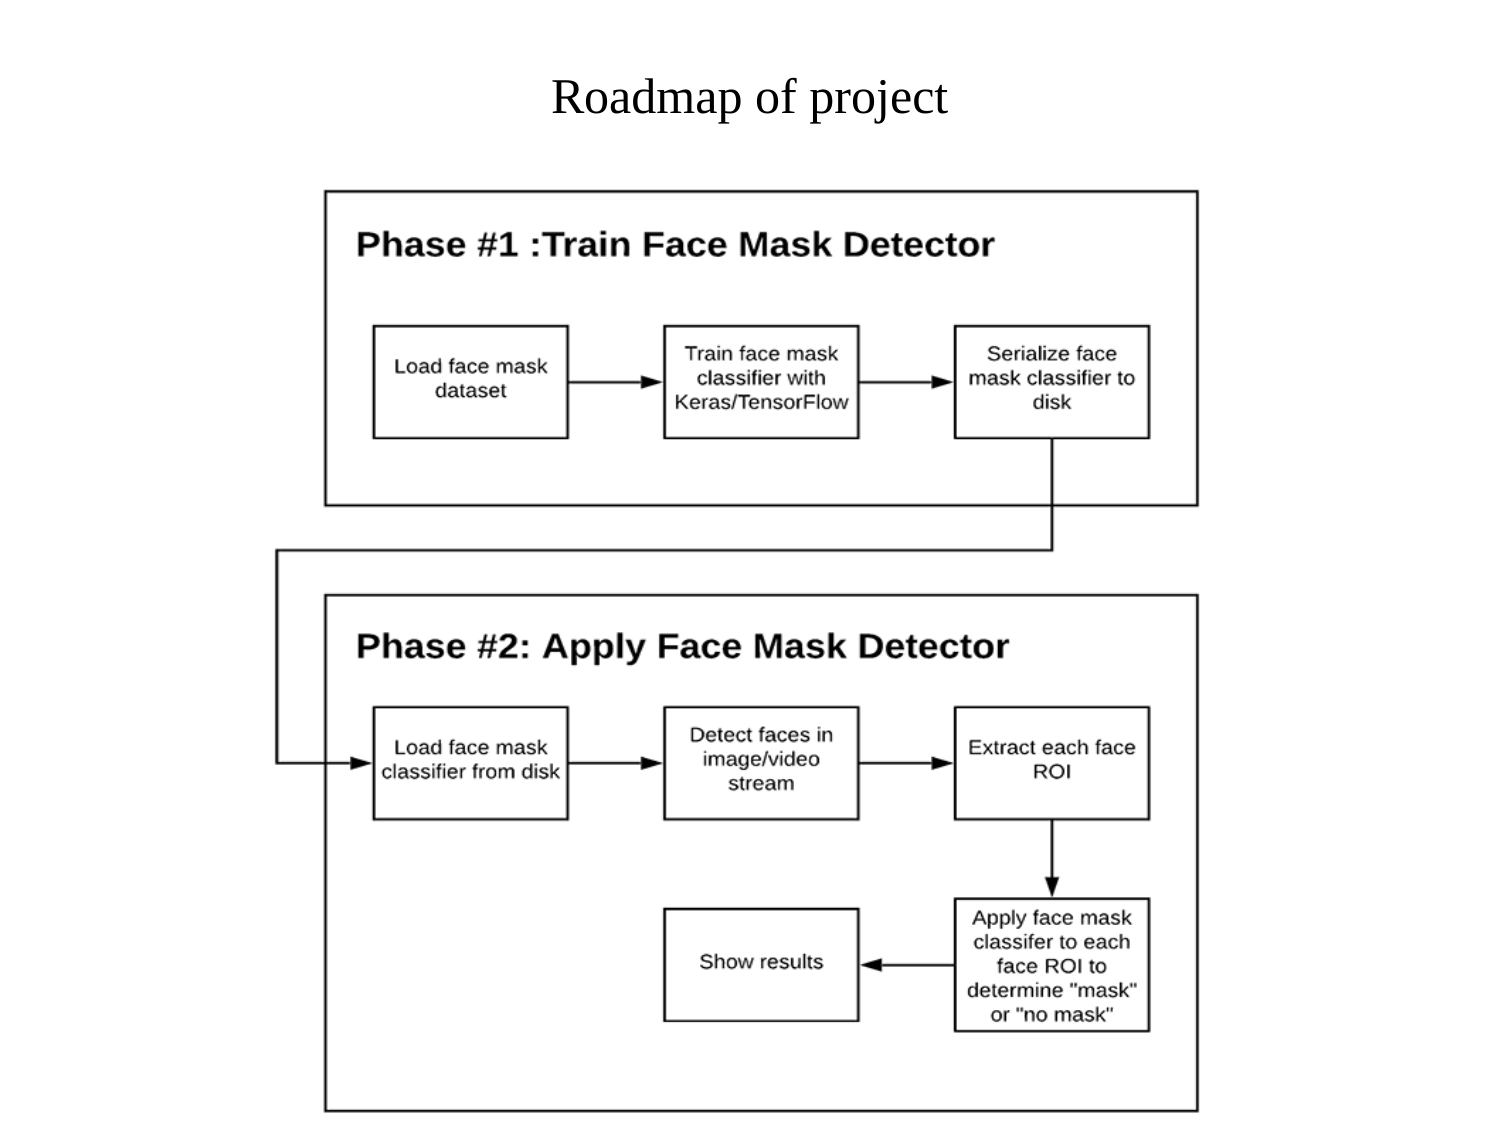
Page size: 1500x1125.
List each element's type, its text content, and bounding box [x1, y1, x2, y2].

picture [253, 168, 1247, 1125]
title Roadmap of project [75, 0, 1425, 188]
